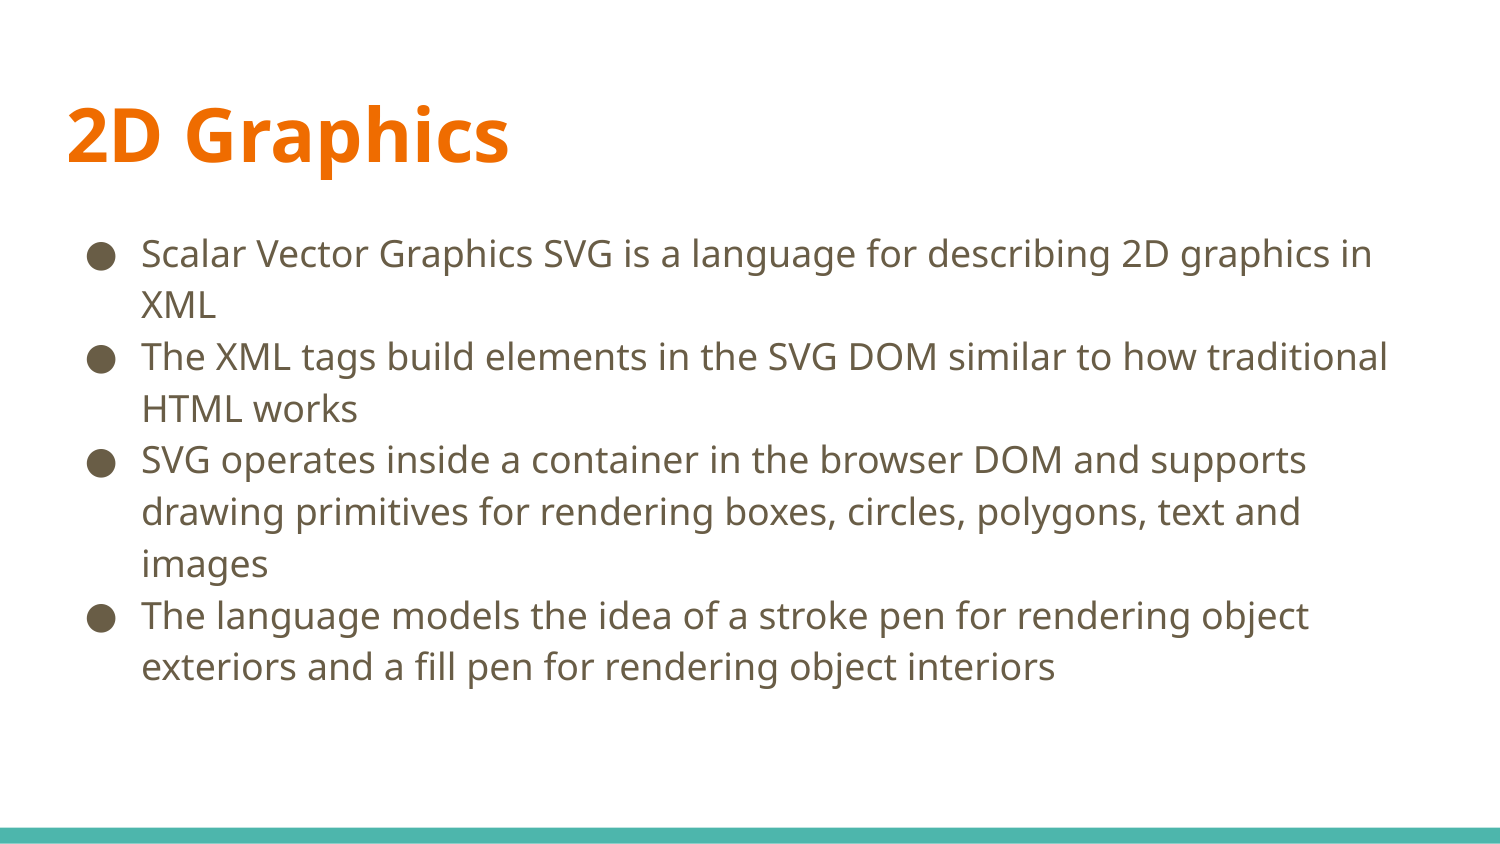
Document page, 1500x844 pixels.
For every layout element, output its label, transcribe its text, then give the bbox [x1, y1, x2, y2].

title 2D Graphics [51, 72, 1449, 189]
list Scalar Vector Graphics SVG is a language for describing 2D graphics in XML The XML tags build elements in the SVG DOM similar to how traditional HTML works SVG operates inside a container in the browser DOM and supports drawing primitives for rendering boxes, circles, polygons, text and images The language models the idea of a stroke pen for rendering object exteriors and a fill pen for rendering object interiors [51, 207, 1449, 750]
